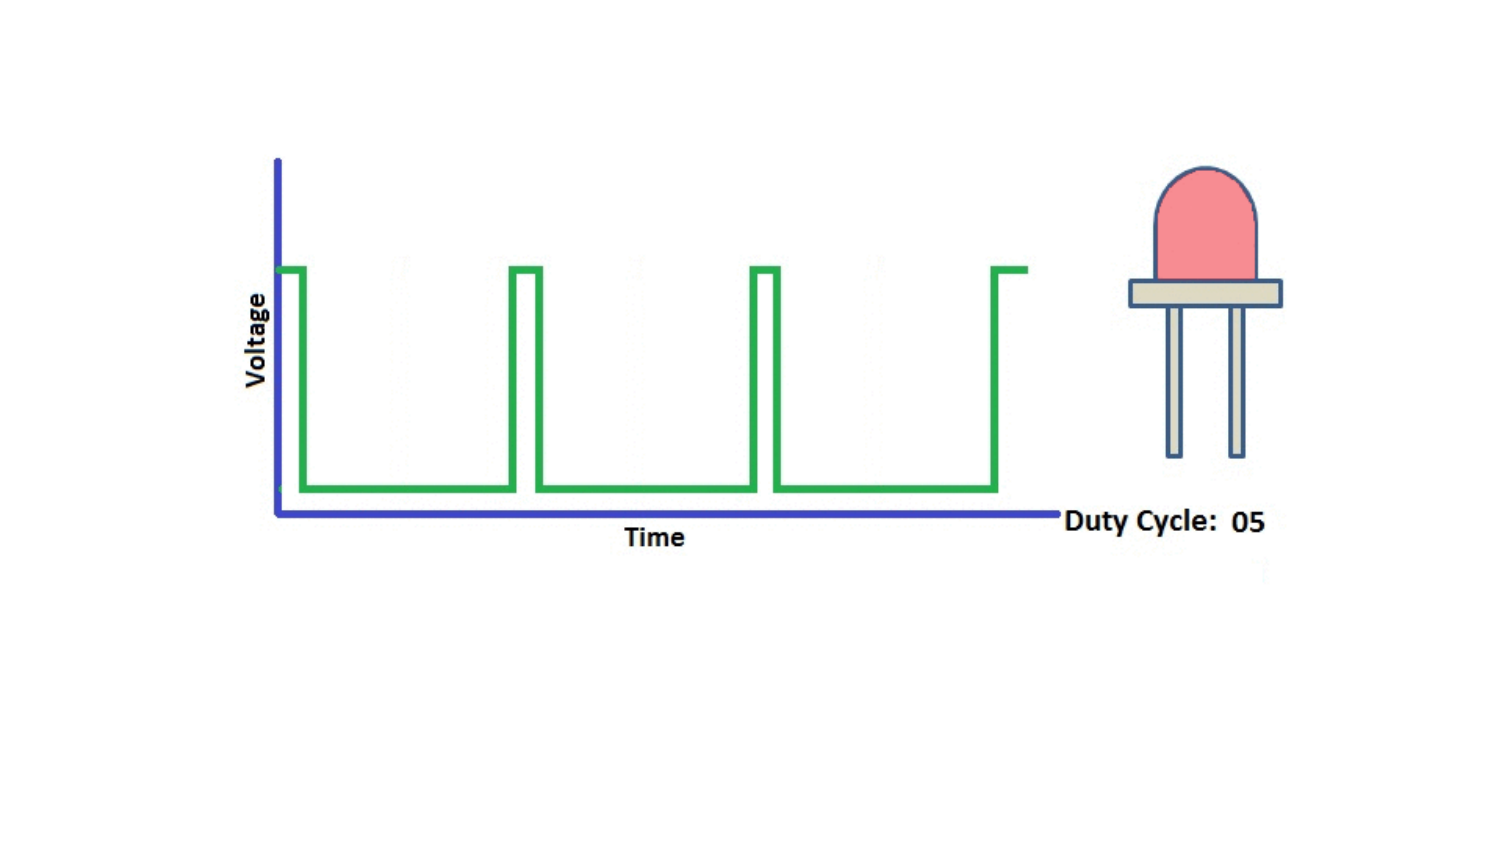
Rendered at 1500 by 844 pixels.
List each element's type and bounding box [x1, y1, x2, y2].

picture [135, 55, 1421, 797]
